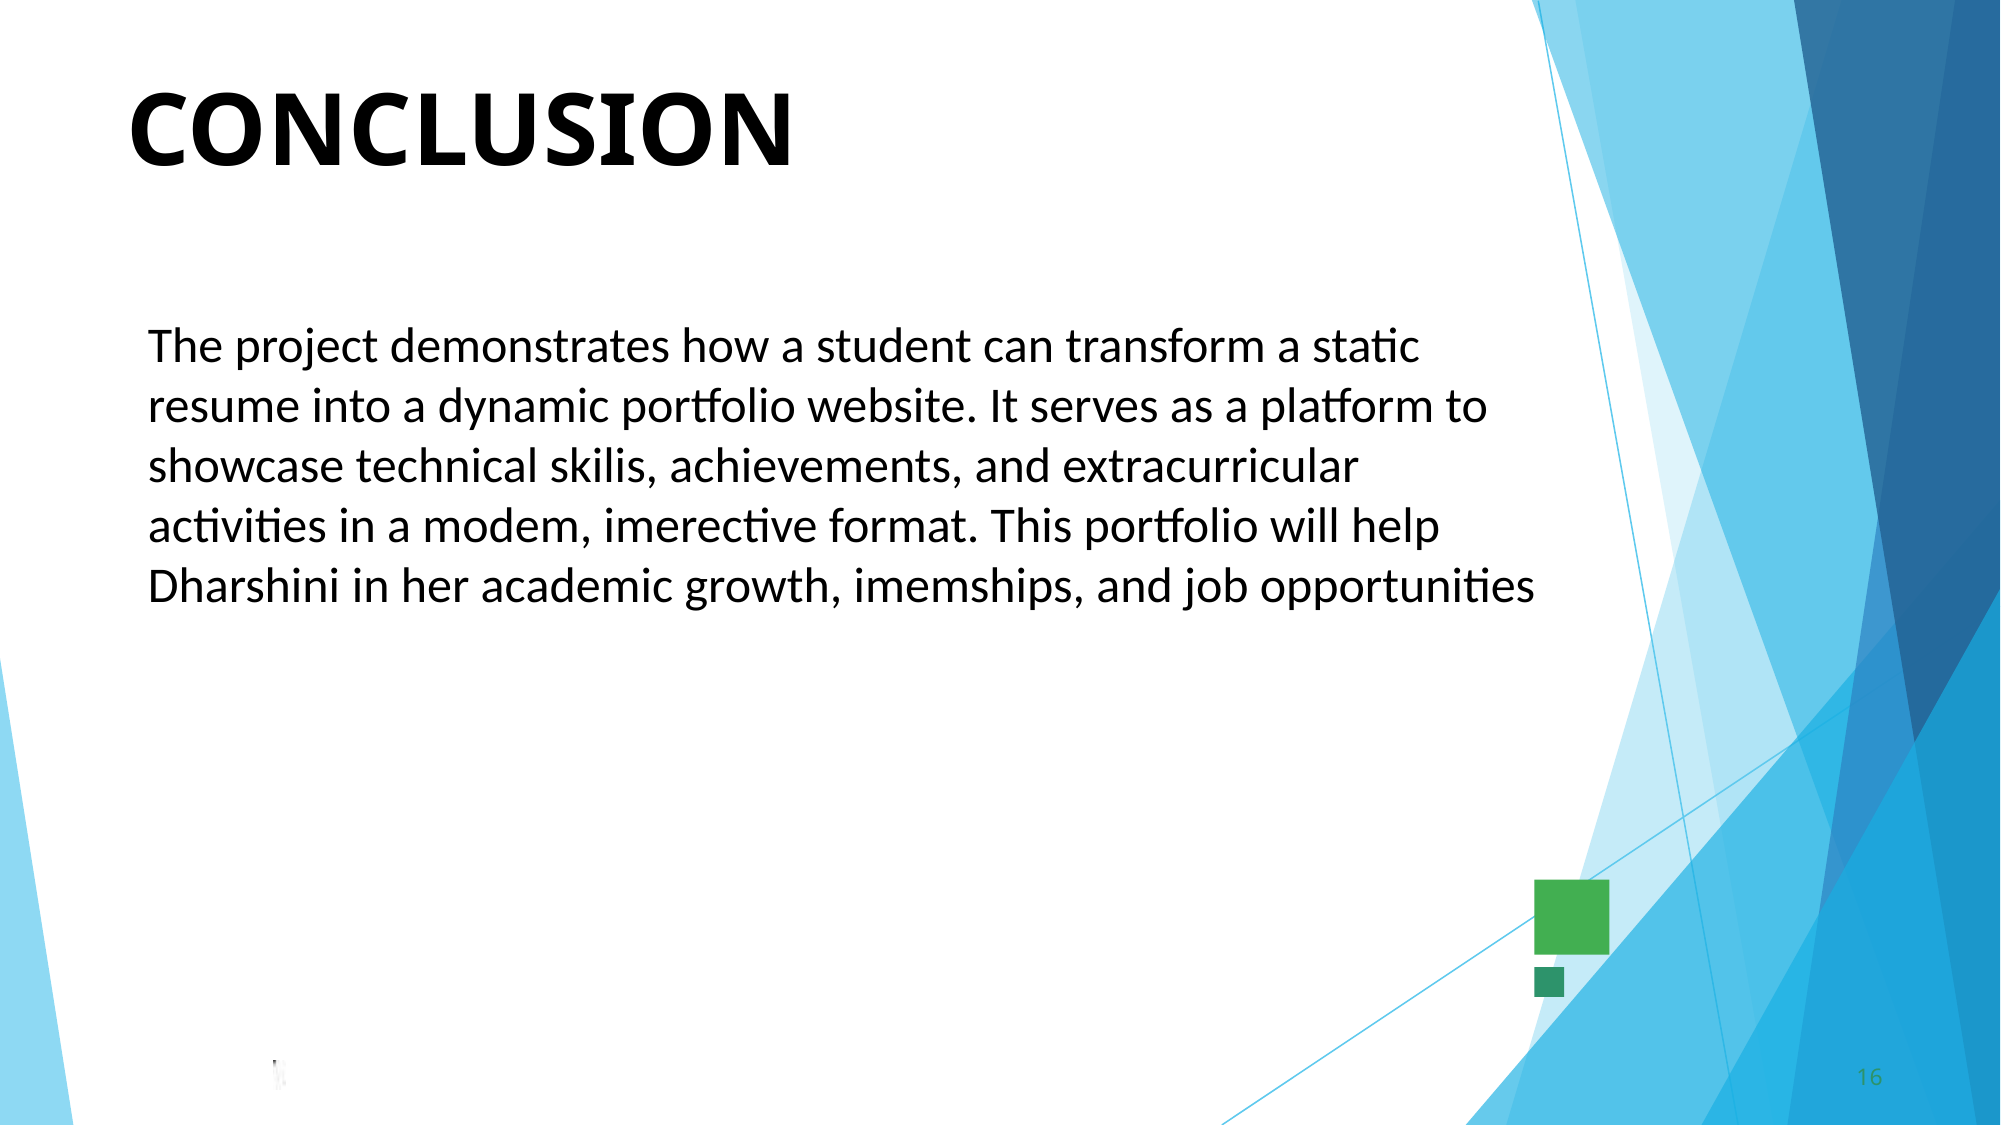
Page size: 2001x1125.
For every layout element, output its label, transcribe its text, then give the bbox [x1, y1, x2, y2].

text_box [1534, 967, 1565, 997]
text_box The project demonstrates how a student can transform a static resume into a dynamic portfolio website. It serves as a platform to showcase technical skilis, achievements, and extracurricular activities in a modem, imerective format. This portfolio will help Dharshini in her academic growth, imemships, and job opportunities [133, 305, 1564, 621]
text_box [1534, 879, 1610, 955]
picture [273, 1060, 287, 1091]
title CONCLUSION [123, 63, 875, 254]
text_box 16 [1849, 1061, 1888, 1095]
